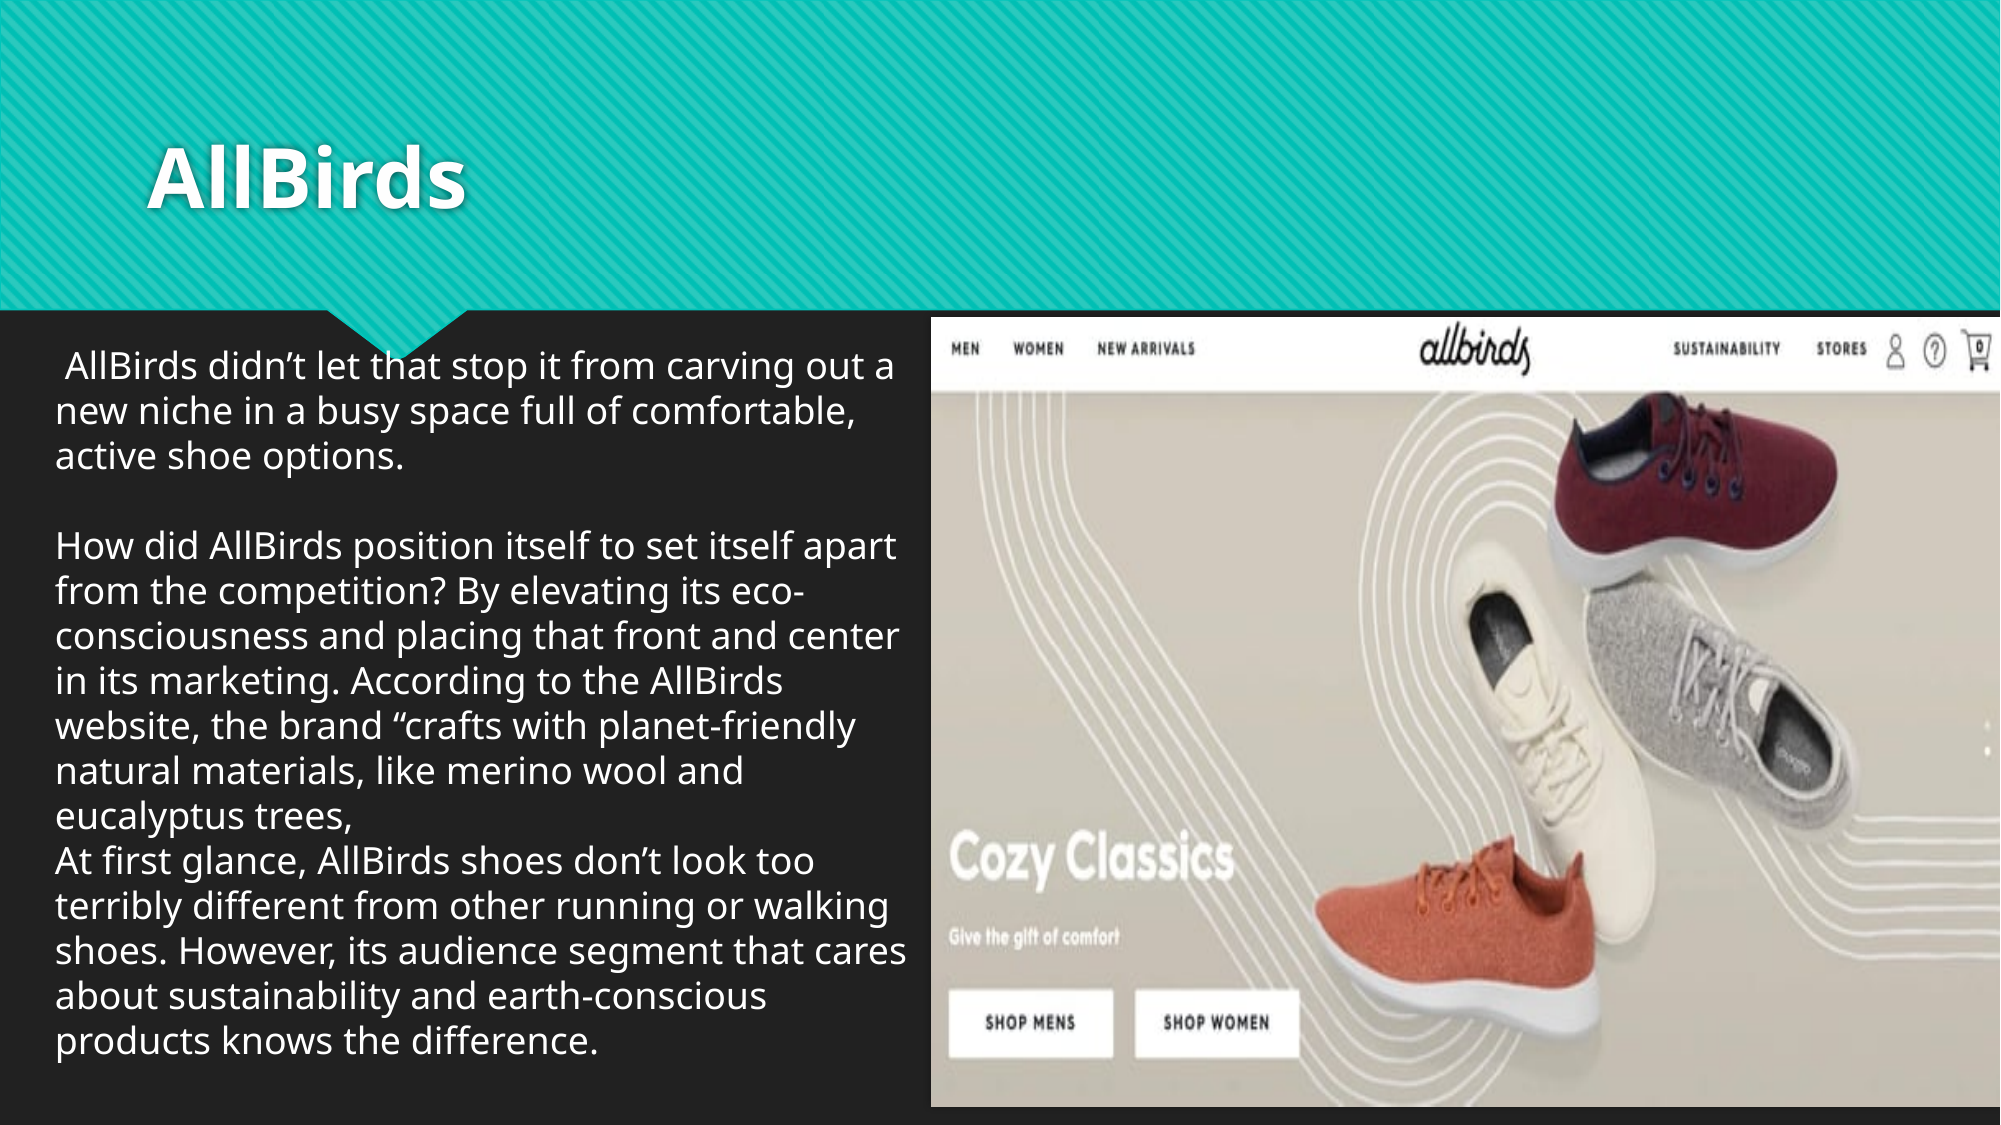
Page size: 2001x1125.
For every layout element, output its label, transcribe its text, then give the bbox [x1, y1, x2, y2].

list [931, 317, 2000, 1107]
title AllBirds [132, 73, 1868, 233]
text_box AllBirds didn’t let that stop it from carving out a new niche in a busy space full of comfortable, active shoe options. How did AllBirds position itself to set itself apart from the competition? By elevating its eco-consciousness and placing that front and center in its marketing. According to the AllBirds website, the brand “crafts with planet-friendly natural materials, like merino wool and eucalyptus trees, At first glance, AllBirds shoes don’t look too terribly different from other running or walking shoes. However, its audience segment that cares about sustainability and earth-conscious products knows the difference. [40, 334, 931, 1070]
